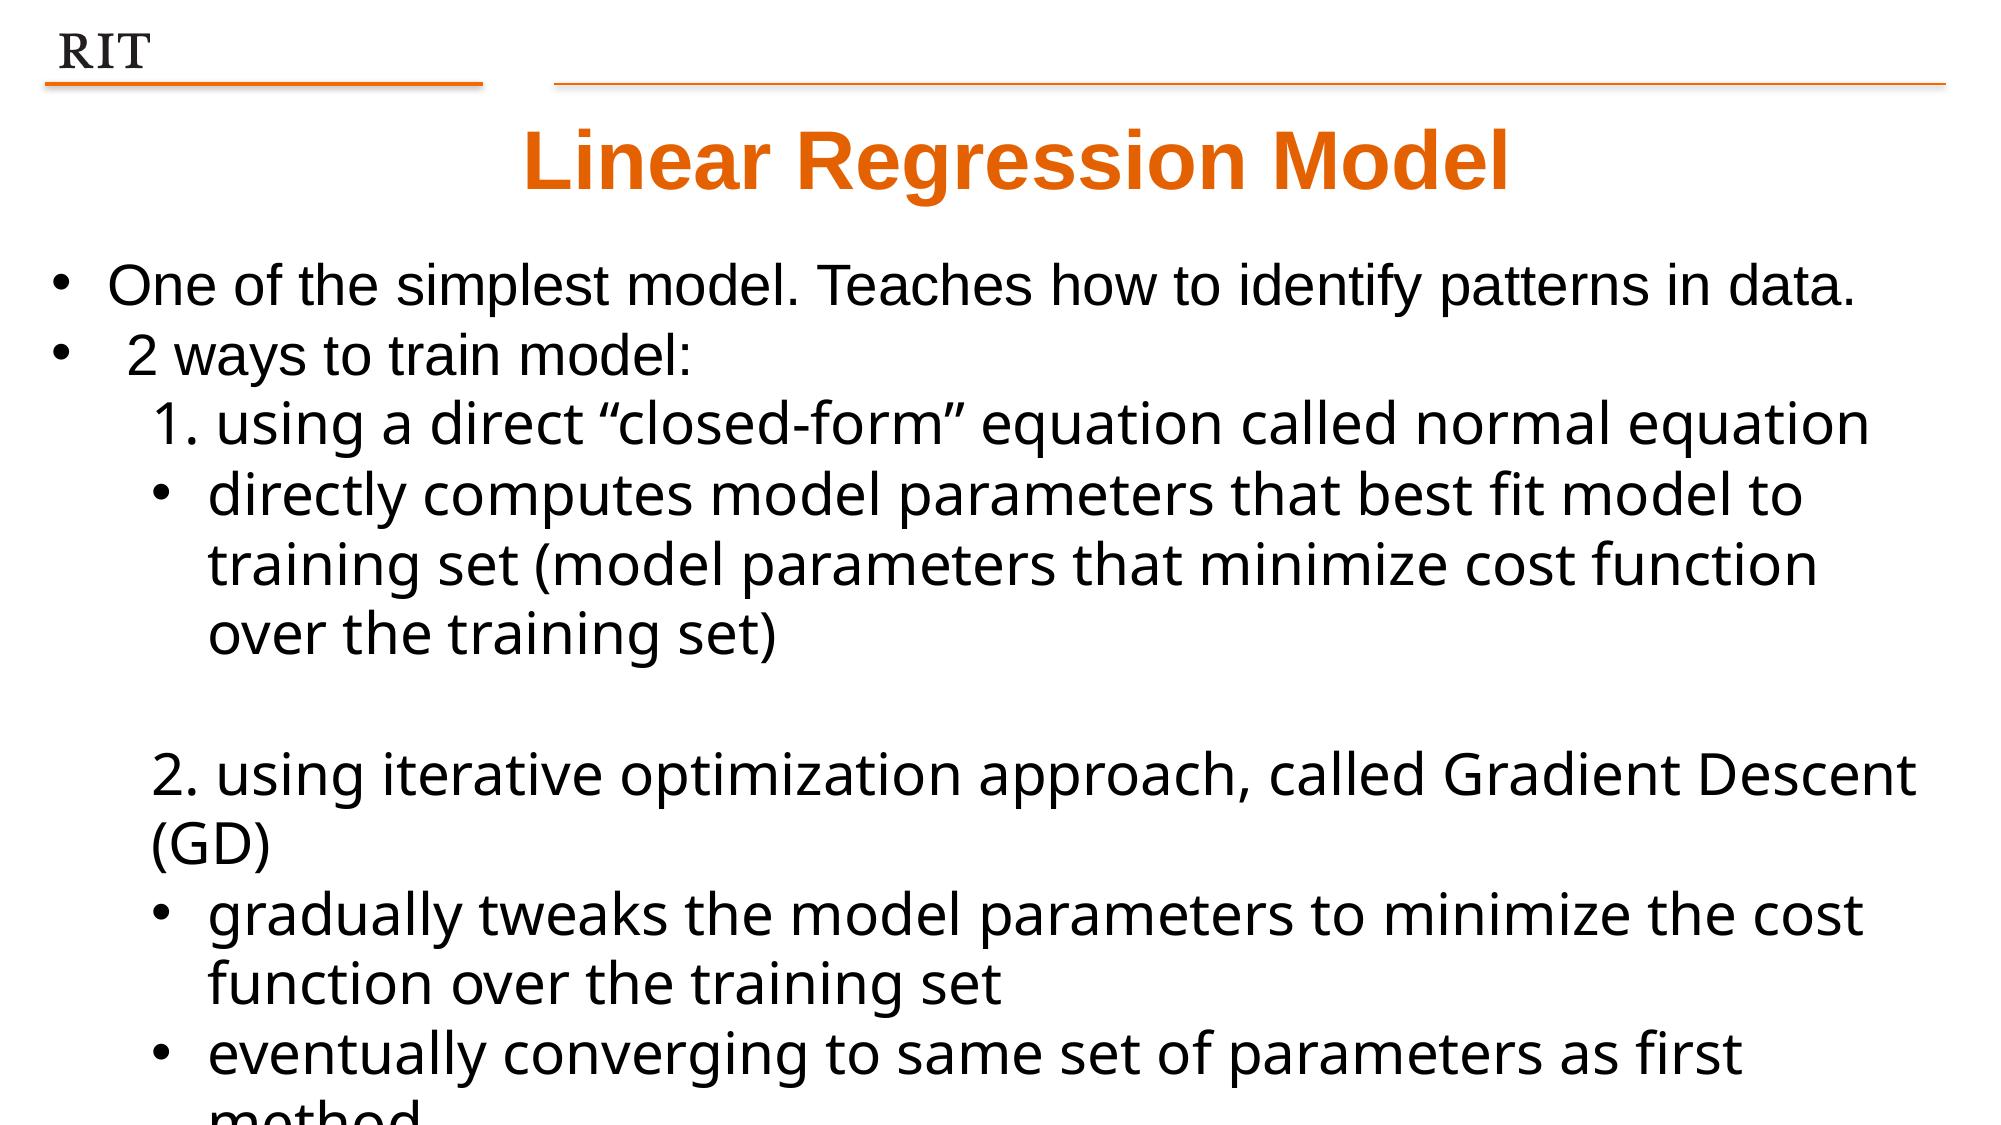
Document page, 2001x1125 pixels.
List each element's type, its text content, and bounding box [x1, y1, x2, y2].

text_box One of the simplest model. Teaches how to identify patterns in data. 2 ways to train model: 1. using a direct “closed-form” equation called normal equation directly computes model parameters that best fit model to training set (model parameters that minimize cost function over the training set) 2. using iterative optimization approach, called Gradient Descent (GD) gradually tweaks the model parameters to minimize the cost function over the training set eventually converging to same set of parameters as first method. Stochastic GD. Batch GD, Mini-batch GD left for self-study. [31, 226, 1944, 912]
title Linear Regression Model [117, 114, 1918, 198]
